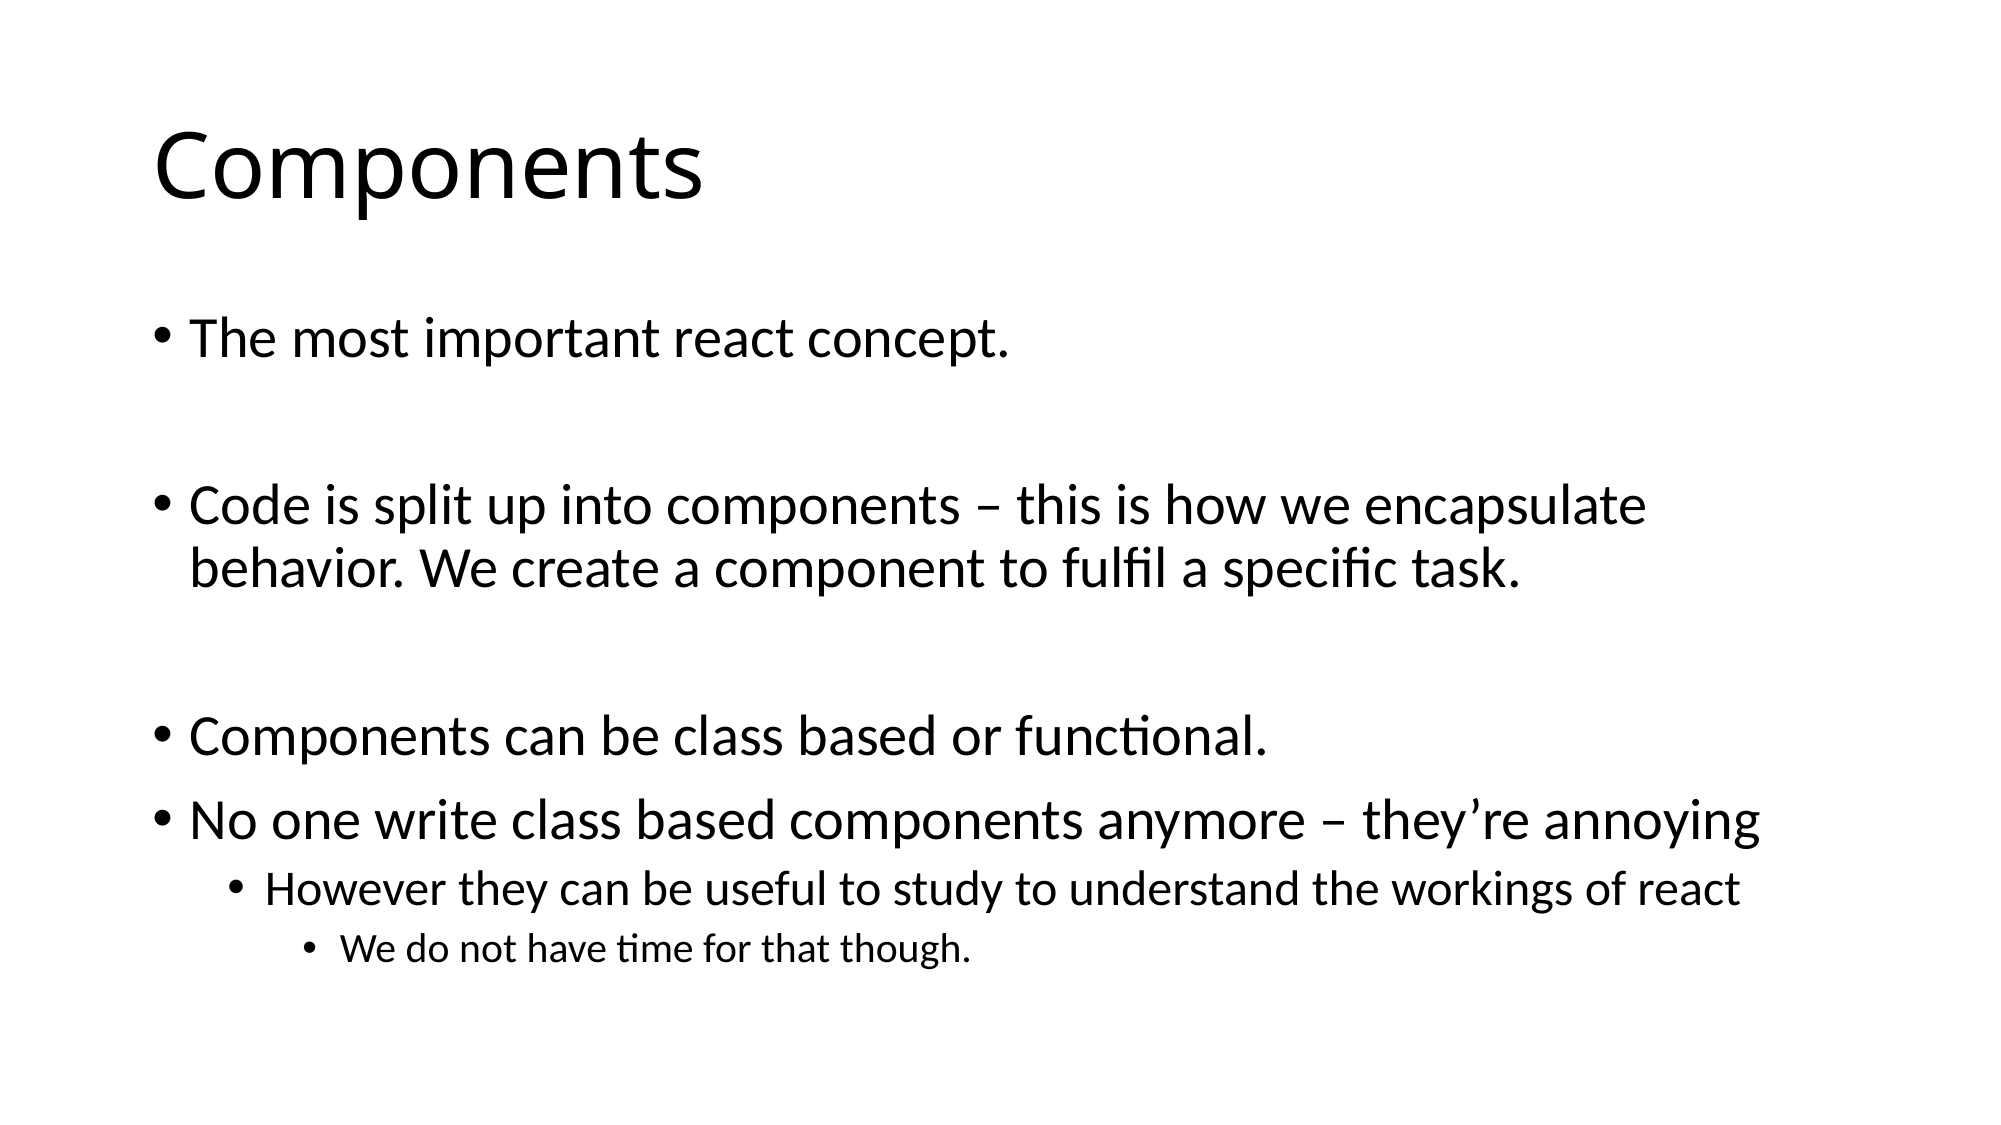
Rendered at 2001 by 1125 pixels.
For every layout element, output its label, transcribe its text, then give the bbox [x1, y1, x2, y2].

list The most important react concept. Code is split up into components – this is how we encapsulate behavior. We create a component to fulfil a specific task. Components can be class based or functional. No one write class based components anymore – they’re annoying However they can be useful to study to understand the workings of react We do not have time for that though. [137, 299, 1863, 1014]
title Components [137, 59, 1863, 278]
